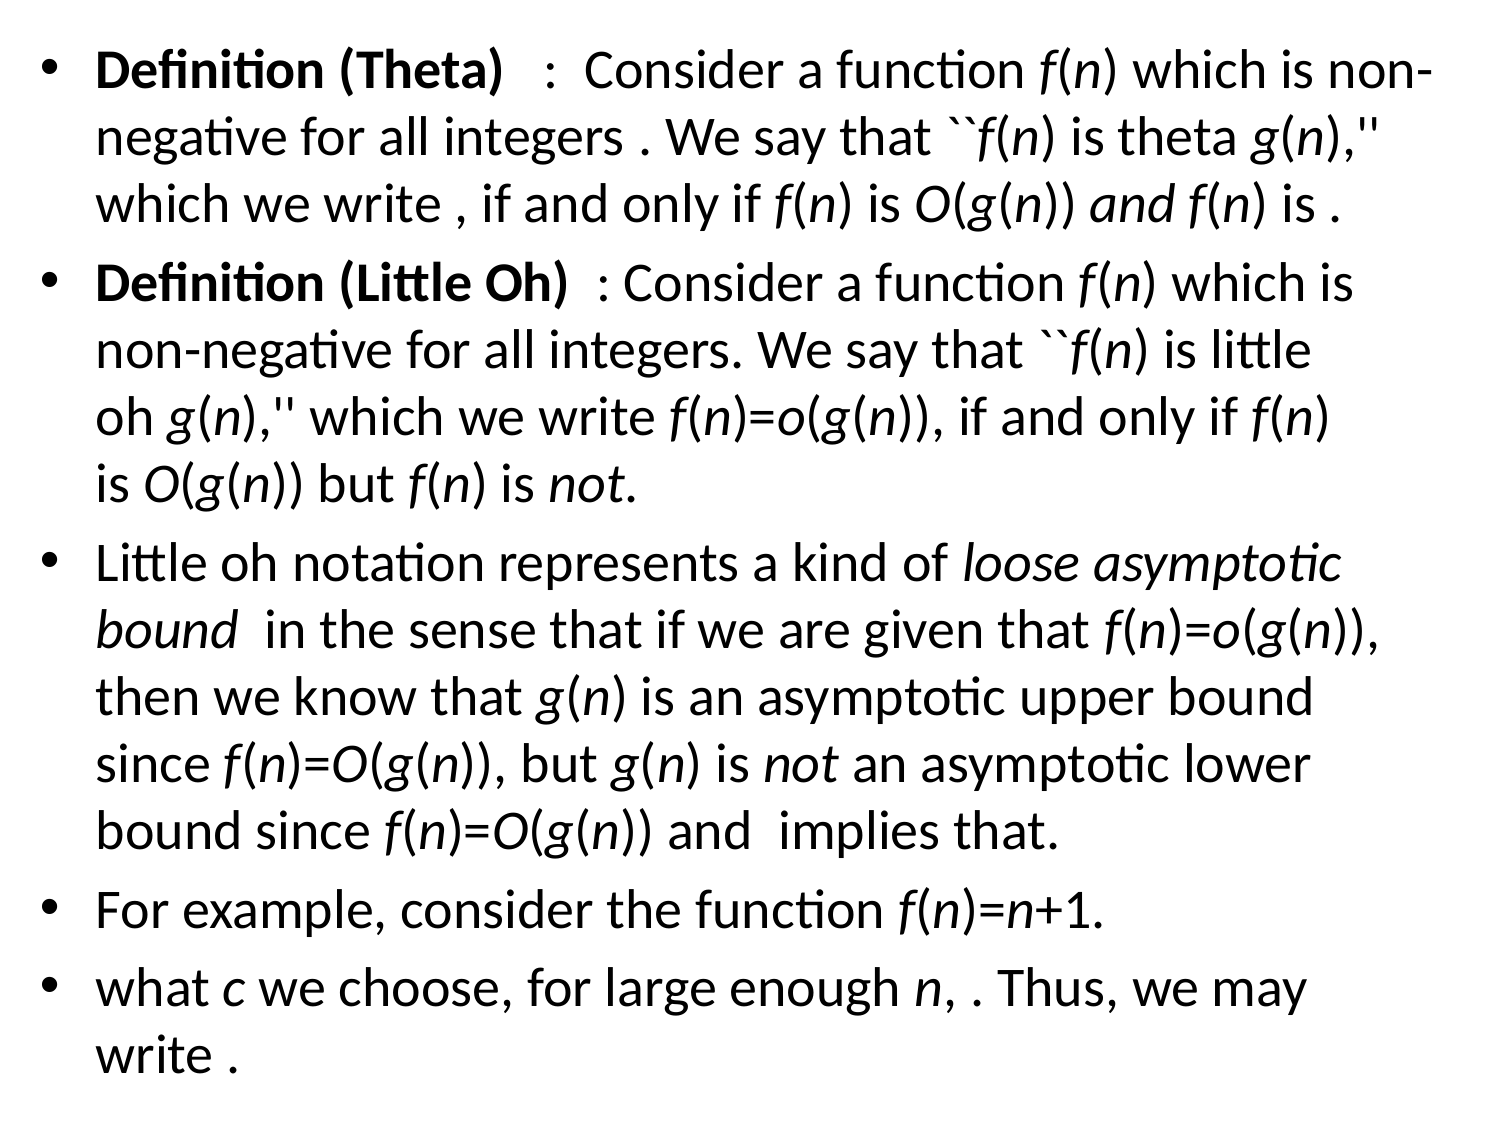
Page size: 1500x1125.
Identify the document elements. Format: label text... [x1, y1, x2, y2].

list Definition (Theta) : Consider a function f(n) which is non-negative for all integers . We say that ``f(n) is theta g(n),'' which we write , if and only if f(n) is O(g(n)) and f(n) is . Definition (Little Oh) : Consider a function f(n) which is non-negative for all integers. We say that ``f(n) is little oh g(n),'' which we write f(n)=o(g(n)), if and only if f(n) is O(g(n)) but f(n) is not. Little oh notation represents a kind of loose asymptotic bound in the sense that if we are given that f(n)=o(g(n)), then we know that g(n) is an asymptotic upper bound since f(n)=O(g(n)), but g(n) is not an asymptotic lower bound since f(n)=O(g(n)) and implies that. For example, consider the function f(n)=n+1. what c we choose, for large enough n, . Thus, we may write . [24, 24, 1475, 1100]
